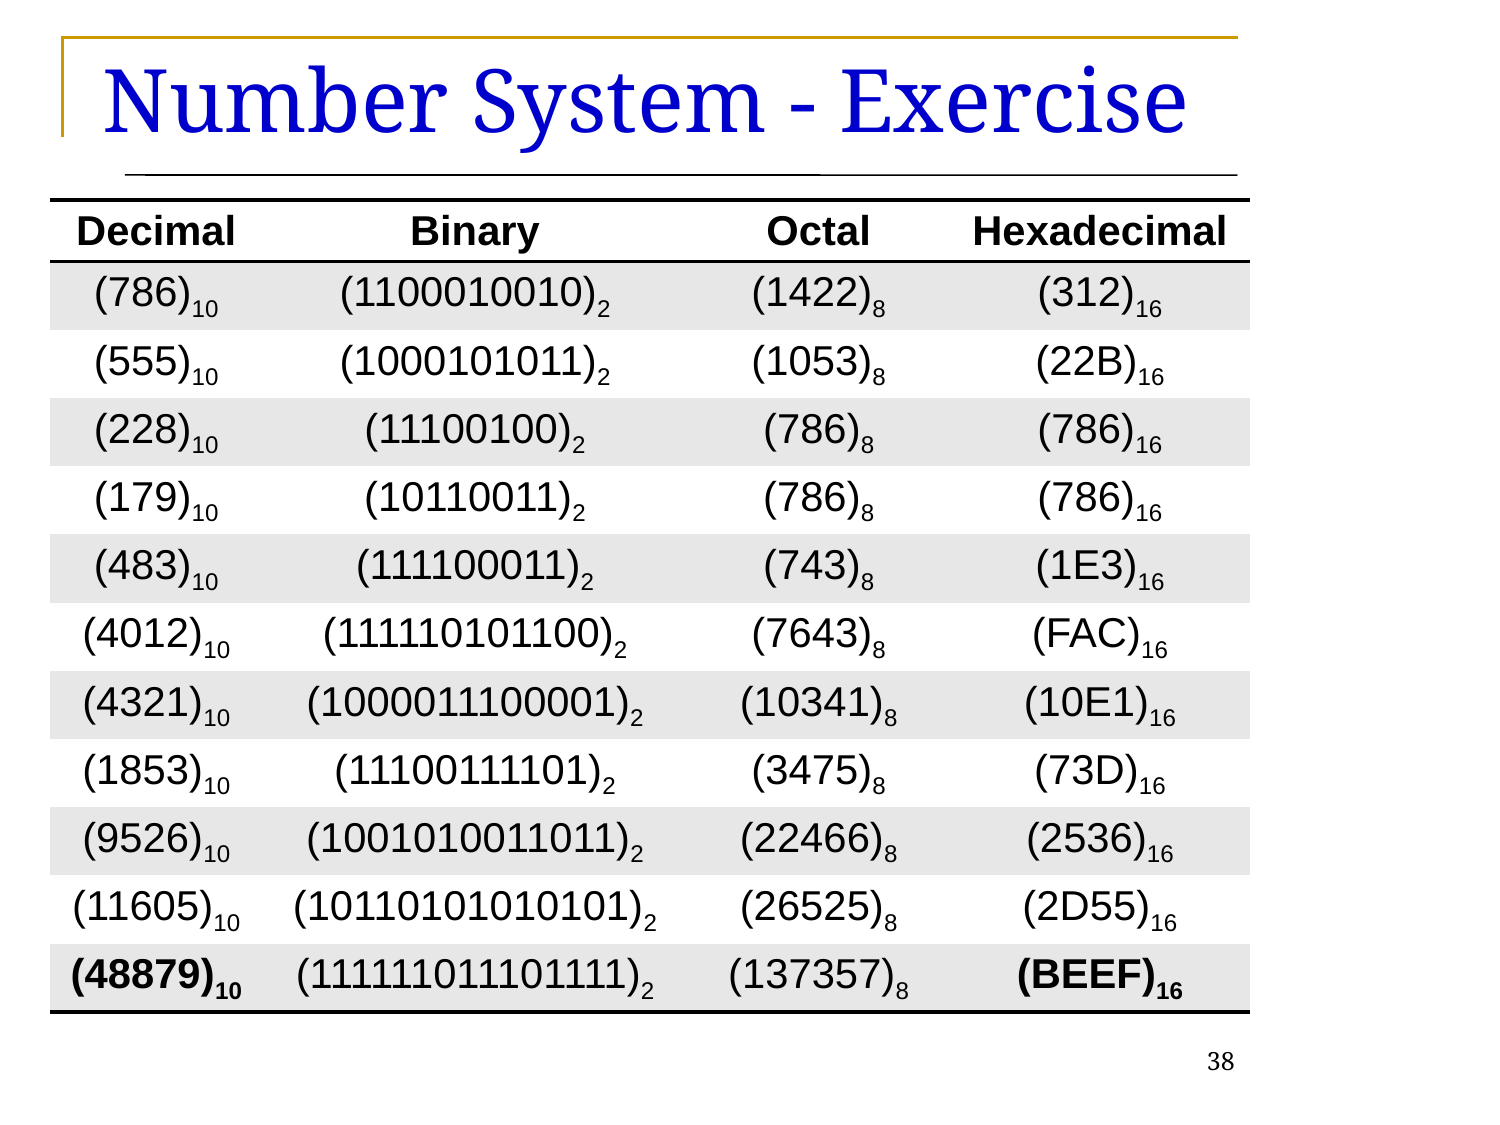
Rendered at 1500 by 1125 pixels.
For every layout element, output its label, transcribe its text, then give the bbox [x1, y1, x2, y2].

table_cell (10110101010101)2 [263, 875, 687, 944]
table_cell (1053)8 [687, 330, 950, 398]
slide_number 38 [1149, 1012, 1251, 1088]
table_cell (7643)8 [687, 603, 950, 671]
title Number System - Exercise [87, 37, 1251, 188]
table_cell (1100010010)2 [263, 263, 687, 330]
table_cell (4321)10 [50, 671, 263, 739]
table_cell (743)8 [687, 534, 950, 603]
table_cell (26525)8 [687, 875, 950, 944]
table_cell (1001010011011)2 [263, 807, 687, 875]
table_cell (786)16 [950, 398, 1250, 466]
table_cell (10E1)16 [950, 671, 1250, 739]
table_cell (2D55)16 [950, 875, 1250, 944]
table_cell (137357)8 [687, 944, 950, 1010]
table_cell (4012)10 [50, 603, 263, 671]
table_cell (11100111101)2 [263, 739, 687, 807]
table_cell (10341)8 [687, 671, 950, 739]
table_cell (9526)10 [50, 807, 263, 875]
table_cell (11100100)2 [263, 398, 687, 466]
table_header Octal [687, 202, 950, 260]
table_cell (786)10 [50, 263, 263, 330]
table_header Hexadecimal [950, 202, 1250, 260]
table_cell (786)8 [687, 466, 950, 534]
table_cell (22B)16 [950, 330, 1250, 398]
table_cell (48879)10 [50, 944, 263, 1010]
table_cell (312)16 [950, 263, 1250, 330]
table_cell (555)10 [50, 330, 263, 398]
table_cell (1E3)16 [950, 534, 1250, 603]
table_cell (111111011101111)2 [263, 944, 687, 1010]
table_header Decimal [50, 202, 263, 260]
table_cell (BEEF)16 [950, 944, 1250, 1010]
table_cell (11605)10 [50, 875, 263, 944]
table_cell (228)10 [50, 398, 263, 466]
table_cell (1000101011)2 [263, 330, 687, 398]
table_cell (1422)8 [687, 263, 950, 330]
table_cell (22466)8 [687, 807, 950, 875]
table_cell (FAC)16 [950, 603, 1250, 671]
table_cell (73D)16 [950, 739, 1250, 807]
table_cell (786)8 [687, 398, 950, 466]
table_cell (483)10 [50, 534, 263, 603]
table_cell (1853)10 [50, 739, 263, 807]
table_cell (111110101100)2 [263, 603, 687, 671]
table_cell (2536)16 [950, 807, 1250, 875]
table_cell (10110011)2 [263, 466, 687, 534]
table_cell (3475)8 [687, 739, 950, 807]
table_header Binary [263, 202, 687, 260]
table_cell (786)16 [950, 466, 1250, 534]
table_cell (1000011100001)2 [263, 671, 687, 739]
table_cell (111100011)2 [263, 534, 687, 603]
table_cell (179)10 [50, 466, 263, 534]
